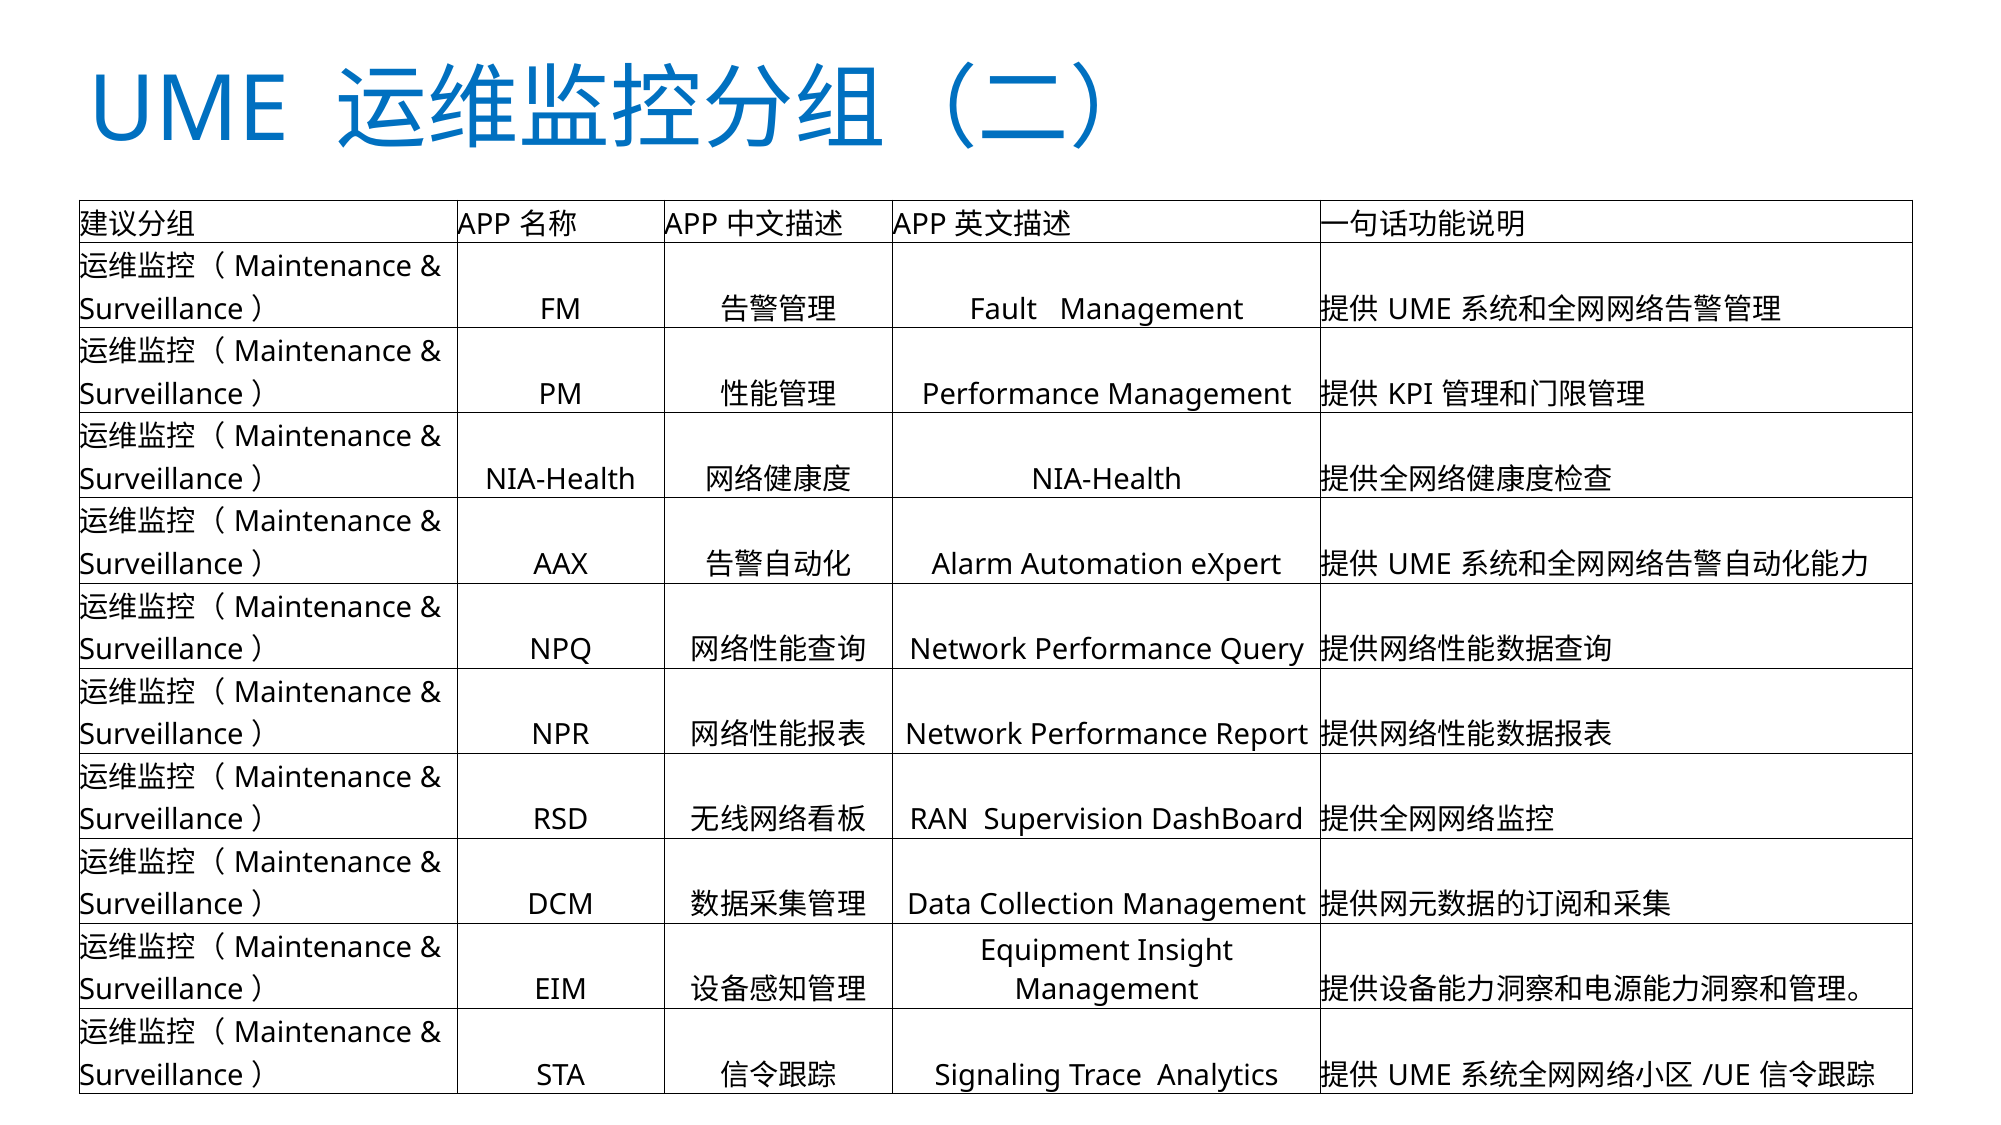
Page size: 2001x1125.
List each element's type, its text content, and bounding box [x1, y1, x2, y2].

table_cell Signaling Trace Analytics [893, 1009, 1320, 1093]
table_cell 无线网络看板 [665, 754, 892, 838]
table_cell 运维监控（Maintenance & Surveillance） [80, 669, 457, 753]
title UME 运维监控分组（二） [50, 22, 1775, 200]
table_cell 性能管理 [665, 328, 892, 412]
table_cell DCM [458, 839, 664, 923]
table_cell 提供网络性能数据报表 [1321, 669, 1912, 753]
table_cell Performance Management [893, 328, 1320, 412]
table_cell NPQ [458, 584, 664, 668]
table_cell AAX [458, 498, 664, 583]
table_header APP名称 [458, 201, 664, 242]
table_cell 网络性能报表 [665, 669, 892, 753]
table_cell 数据采集管理 [665, 839, 892, 923]
table_cell NPR [458, 669, 664, 753]
table_header 一句话功能说明 [1321, 201, 1912, 242]
table_cell 运维监控（Maintenance & Surveillance） [80, 584, 457, 668]
table_cell NIA-Health [458, 413, 664, 497]
table_cell 提供UME系统和全网网络告警自动化能力 [1321, 498, 1912, 583]
table_cell NIA-Health [893, 413, 1320, 497]
table_cell EIM [458, 924, 664, 1008]
table_cell 网络性能查询 [665, 584, 892, 668]
table_cell 信令跟踪 [665, 1009, 892, 1093]
table_cell PM [458, 328, 664, 412]
table_cell 提供网络性能数据查询 [1321, 584, 1912, 668]
table_cell 提供KPI管理和门限管理 [1321, 328, 1912, 412]
table_header 建议分组 [80, 201, 457, 242]
table_cell 设备感知管理 [665, 924, 892, 1008]
table_cell Network Performance Report [893, 669, 1320, 753]
table_cell Alarm Automation eXpert [893, 498, 1320, 583]
table_header APP英文描述 [893, 201, 1320, 242]
table_cell Equipment Insight Management [893, 924, 1320, 1008]
table_cell Network Performance Query [893, 584, 1320, 668]
table_cell 提供设备能力洞察和电源能力洞察和管理。 [1321, 924, 1912, 1008]
table_cell 提供全网网络监控 [1321, 754, 1912, 838]
table_cell 运维监控（Maintenance & Surveillance） [80, 243, 457, 327]
table_cell 提供UME系统和全网网络告警管理 [1321, 243, 1912, 327]
table_cell 告警管理 [665, 243, 892, 327]
table_cell 网络健康度 [665, 413, 892, 497]
table_header APP中文描述 [665, 201, 892, 242]
table_cell 提供全网络健康度检查 [1321, 413, 1912, 497]
table_cell 运维监控（Maintenance & Surveillance） [80, 1009, 457, 1093]
table_cell Data Collection Management [893, 839, 1320, 923]
table_cell 运维监控（Maintenance & Surveillance） [80, 924, 457, 1008]
table_cell FM [458, 243, 664, 327]
table_cell 提供UME系统全网网络小区/UE信令跟踪 [1321, 1009, 1912, 1093]
table_cell 运维监控（Maintenance & Surveillance） [80, 754, 457, 838]
table_cell 运维监控（Maintenance & Surveillance） [80, 839, 457, 923]
table_cell 提供网元数据的订阅和采集 [1321, 839, 1912, 923]
table_cell 运维监控（Maintenance & Surveillance） [80, 413, 457, 497]
table_cell 告警自动化 [665, 498, 892, 583]
table_cell RAN Supervision DashBoard [893, 754, 1320, 838]
table_cell 运维监控（Maintenance & Surveillance） [80, 498, 457, 583]
table_cell STA [458, 1009, 664, 1093]
table_cell 运维监控（Maintenance & Surveillance） [80, 328, 457, 412]
table_cell Fault Management [893, 243, 1320, 327]
table_cell RSD [458, 754, 664, 838]
